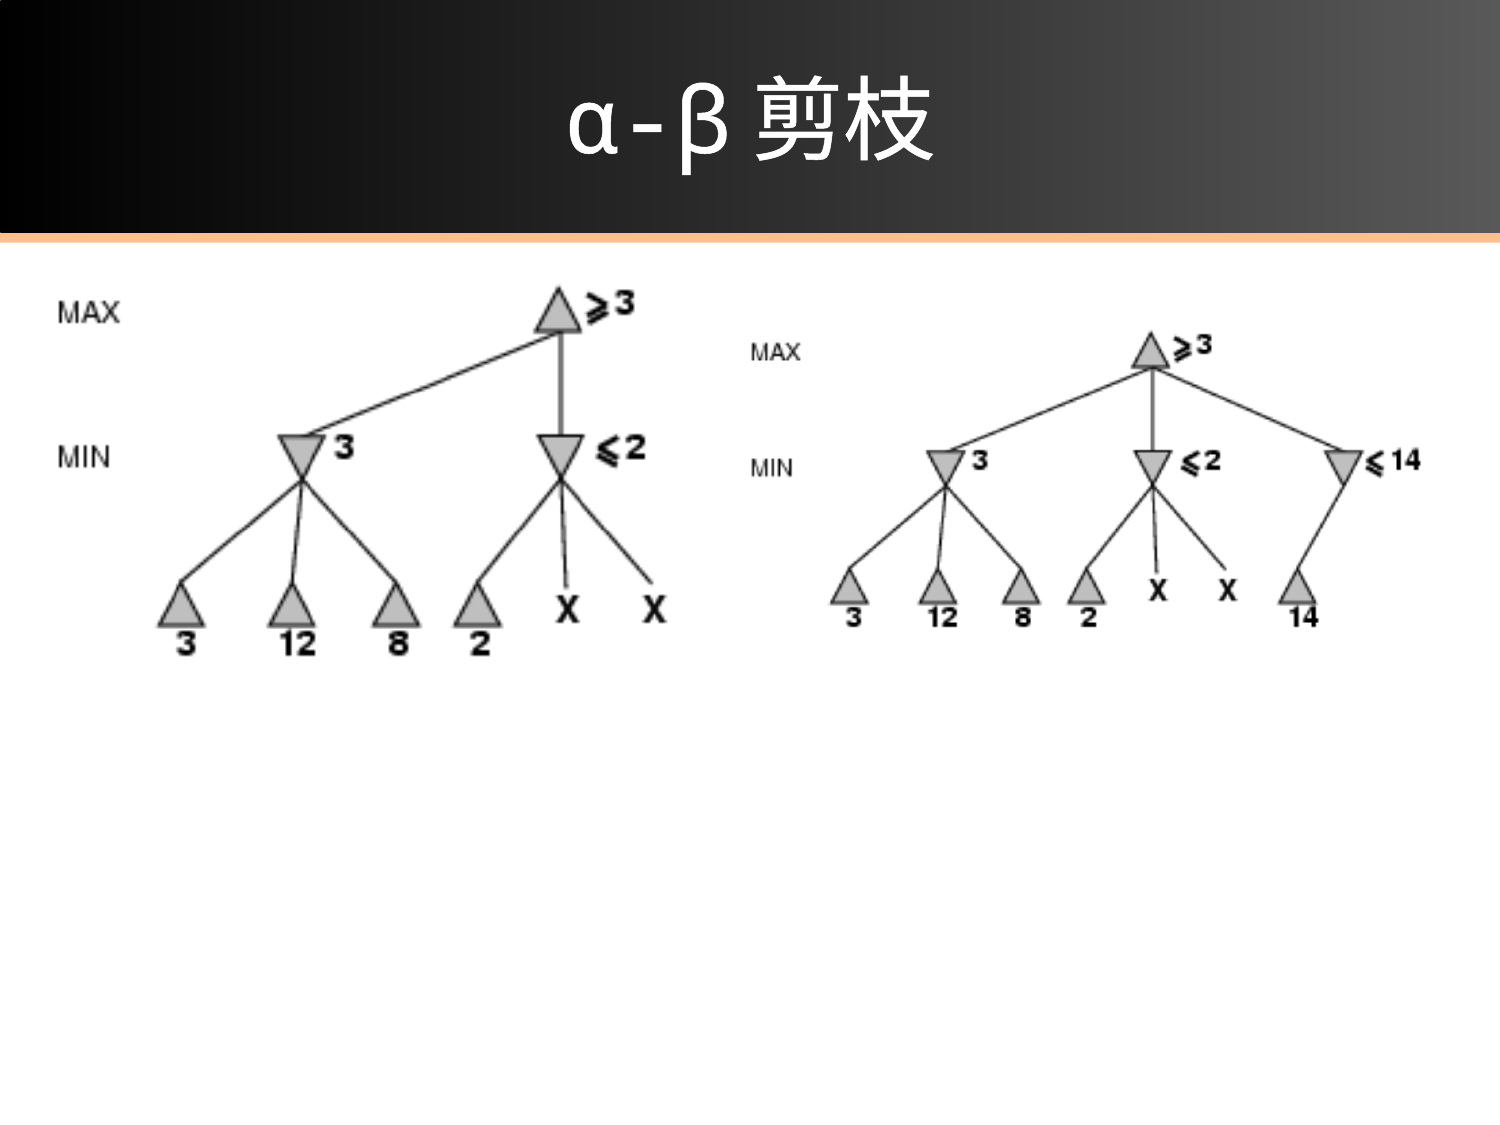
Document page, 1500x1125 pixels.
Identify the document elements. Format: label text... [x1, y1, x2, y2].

picture [41, 255, 715, 669]
picture [749, 314, 1427, 646]
title α-β剪枝 [0, 0, 1500, 233]
